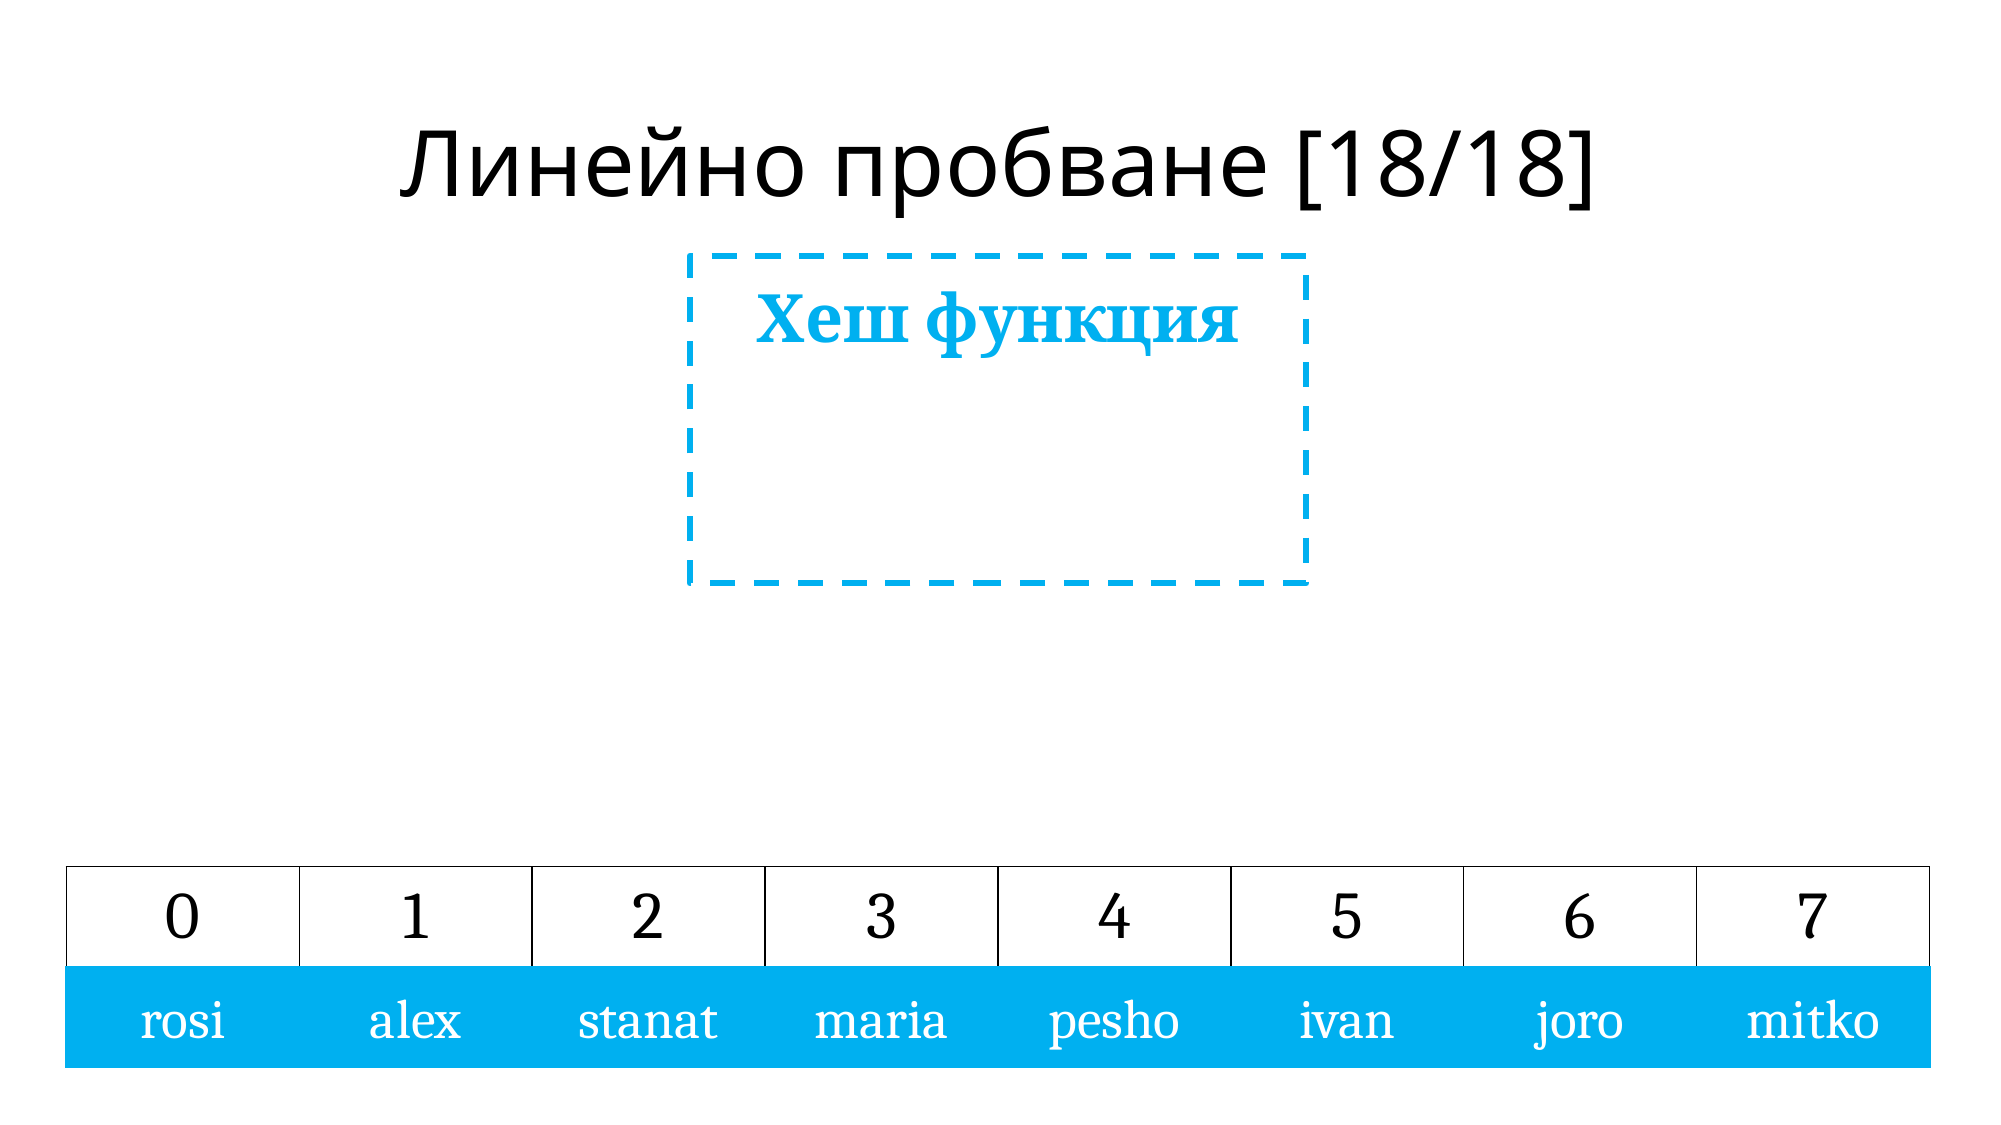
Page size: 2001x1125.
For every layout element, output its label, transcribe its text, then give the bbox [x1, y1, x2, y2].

table_header 3 [766, 867, 997, 966]
table_header 5 [1232, 867, 1463, 966]
text_box alex [300, 966, 533, 1068]
text_box rosi [65, 966, 300, 1068]
table_header 7 [1697, 867, 1929, 966]
text_box joro [1463, 966, 1696, 1068]
title Линейно пробване [18/18] [68, 97, 1932, 223]
table_header 1 [300, 867, 531, 966]
text_box pesho [997, 966, 1232, 1068]
table_header 6 [1464, 867, 1696, 966]
table_header 2 [533, 867, 764, 966]
table_header 4 [999, 867, 1230, 966]
text_box maria [766, 966, 997, 1068]
text_box stanat [533, 966, 766, 1068]
text_box Хеш функция [689, 256, 1307, 584]
text_box ivan [1232, 966, 1463, 1068]
table_header 0 [67, 867, 299, 966]
text_box mitko [1696, 966, 1931, 1068]
